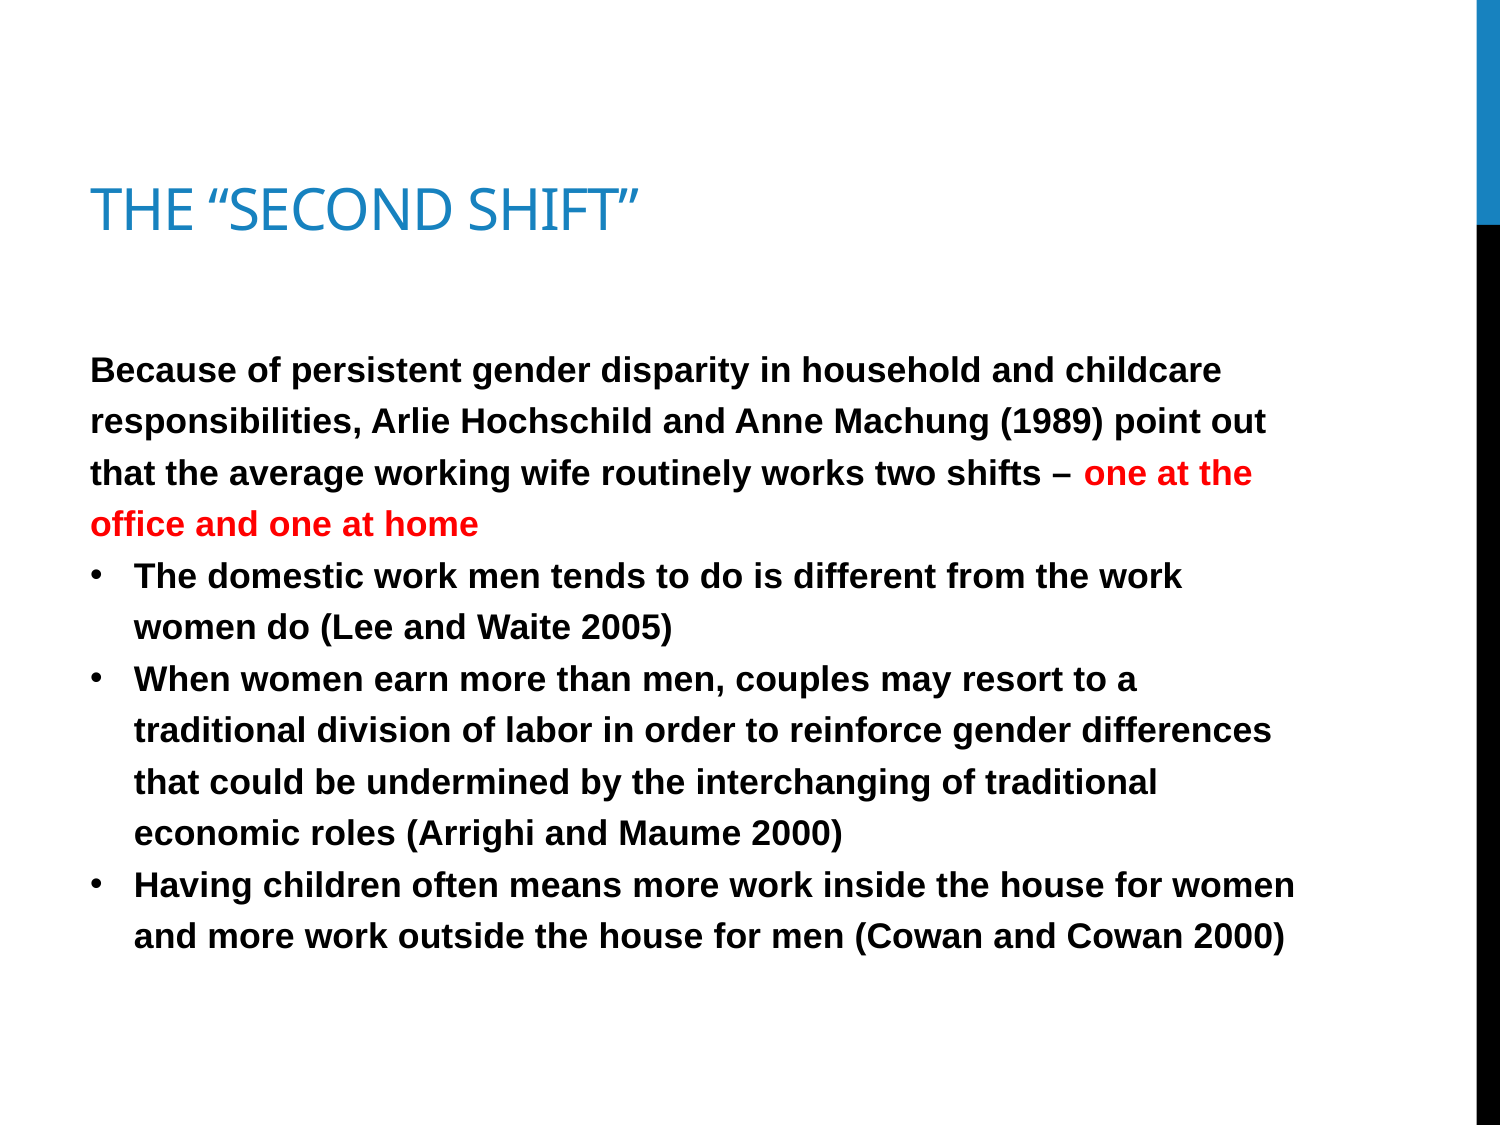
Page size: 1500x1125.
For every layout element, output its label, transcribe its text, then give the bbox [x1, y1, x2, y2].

list Because of persistent gender disparity in household and childcare responsibilities, Arlie Hochschild and Anne Machung (1989) point out that the average working wife routinely works two shifts – one at the office and one at home The domestic work men tends to do is different from the work women do (Lee and Waite 2005) When women earn more than men, couples may resort to a traditional division of labor in order to reinforce gender differences that could be undermined by the interchanging of traditional economic roles (Arrighi and Maume 2000) Having children often means more work inside the house for women and more work outside the house for men (Cowan and Cowan 2000) [75, 287, 1325, 1005]
title The “second shift” [75, 25, 1025, 250]
